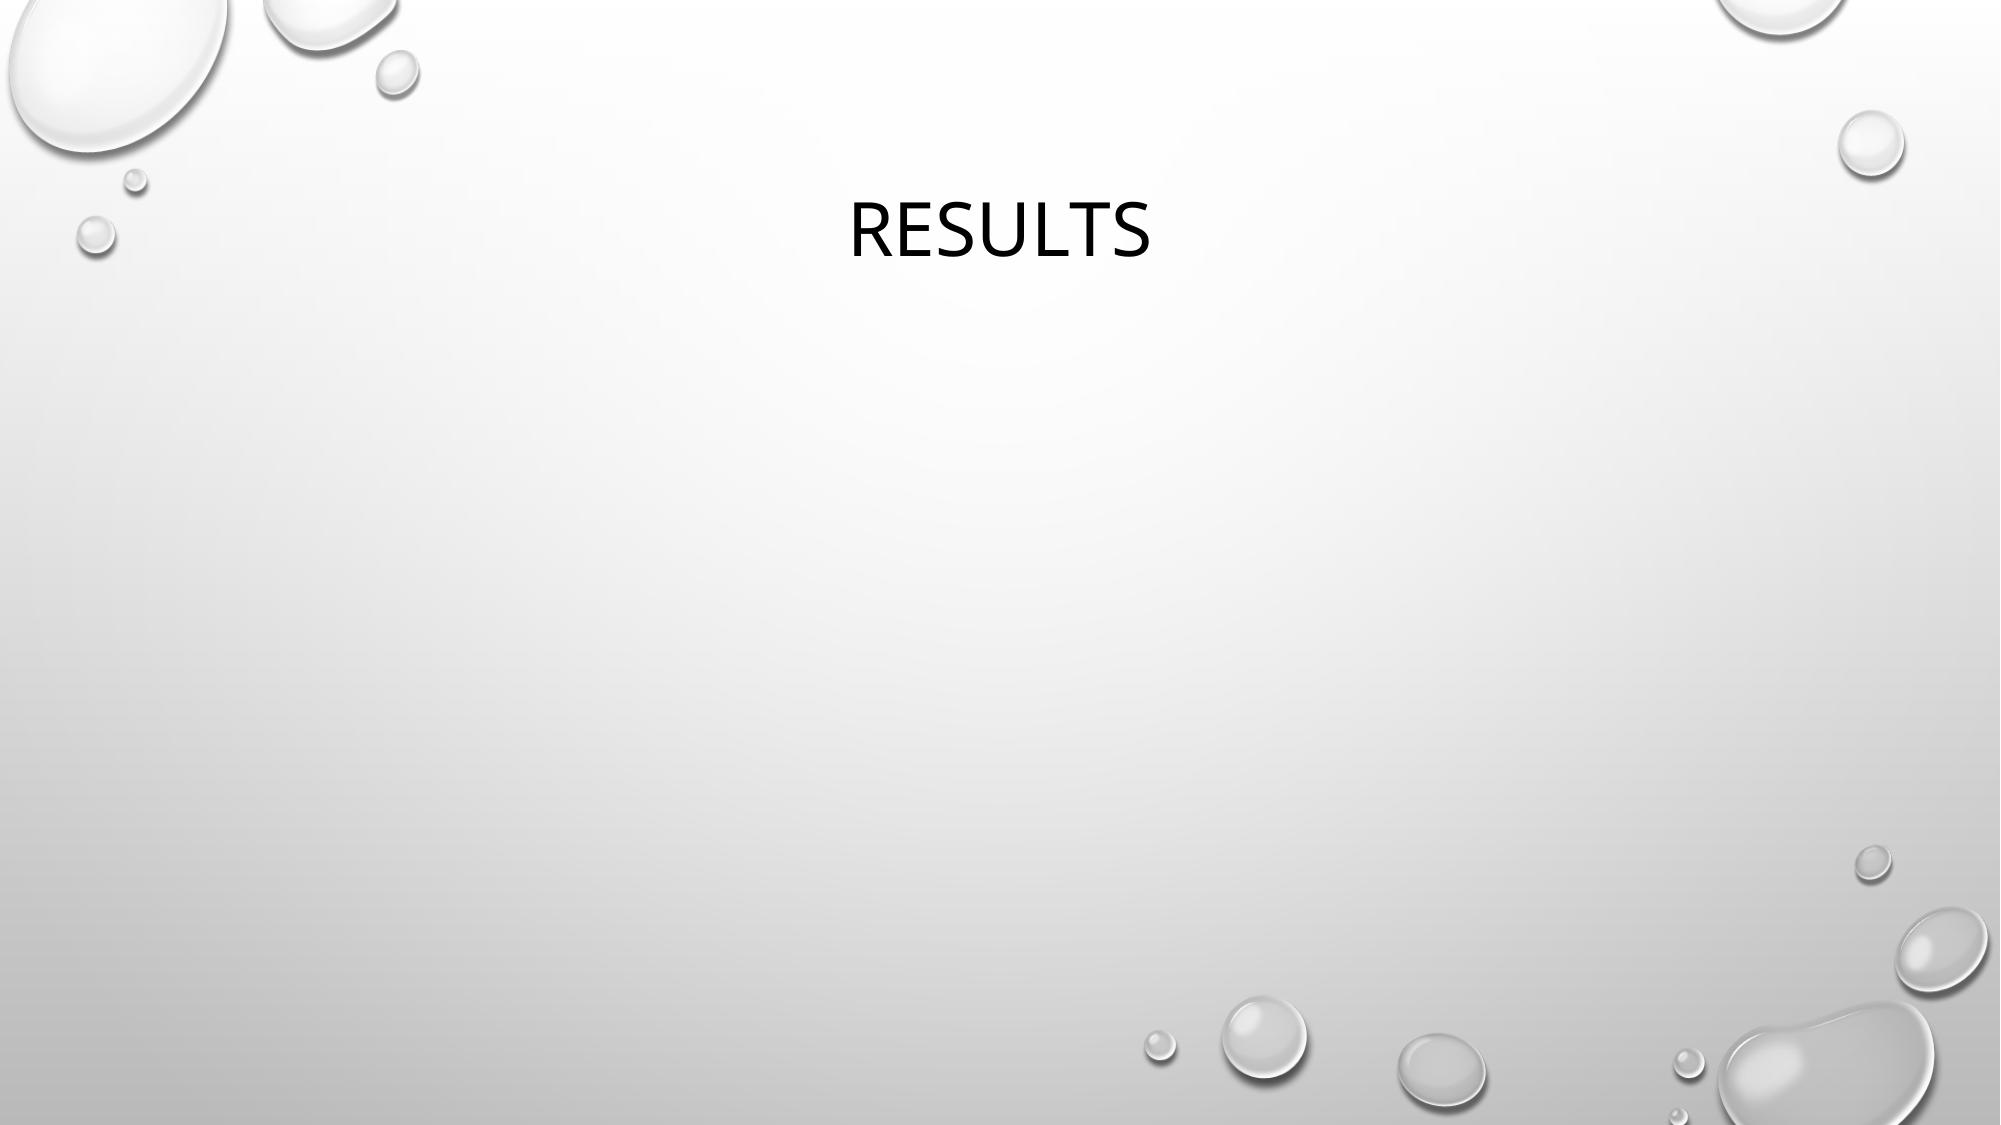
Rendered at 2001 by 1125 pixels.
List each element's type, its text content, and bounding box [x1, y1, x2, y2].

title Results [149, 101, 1851, 364]
picture [0, 0, 2000, 1125]
